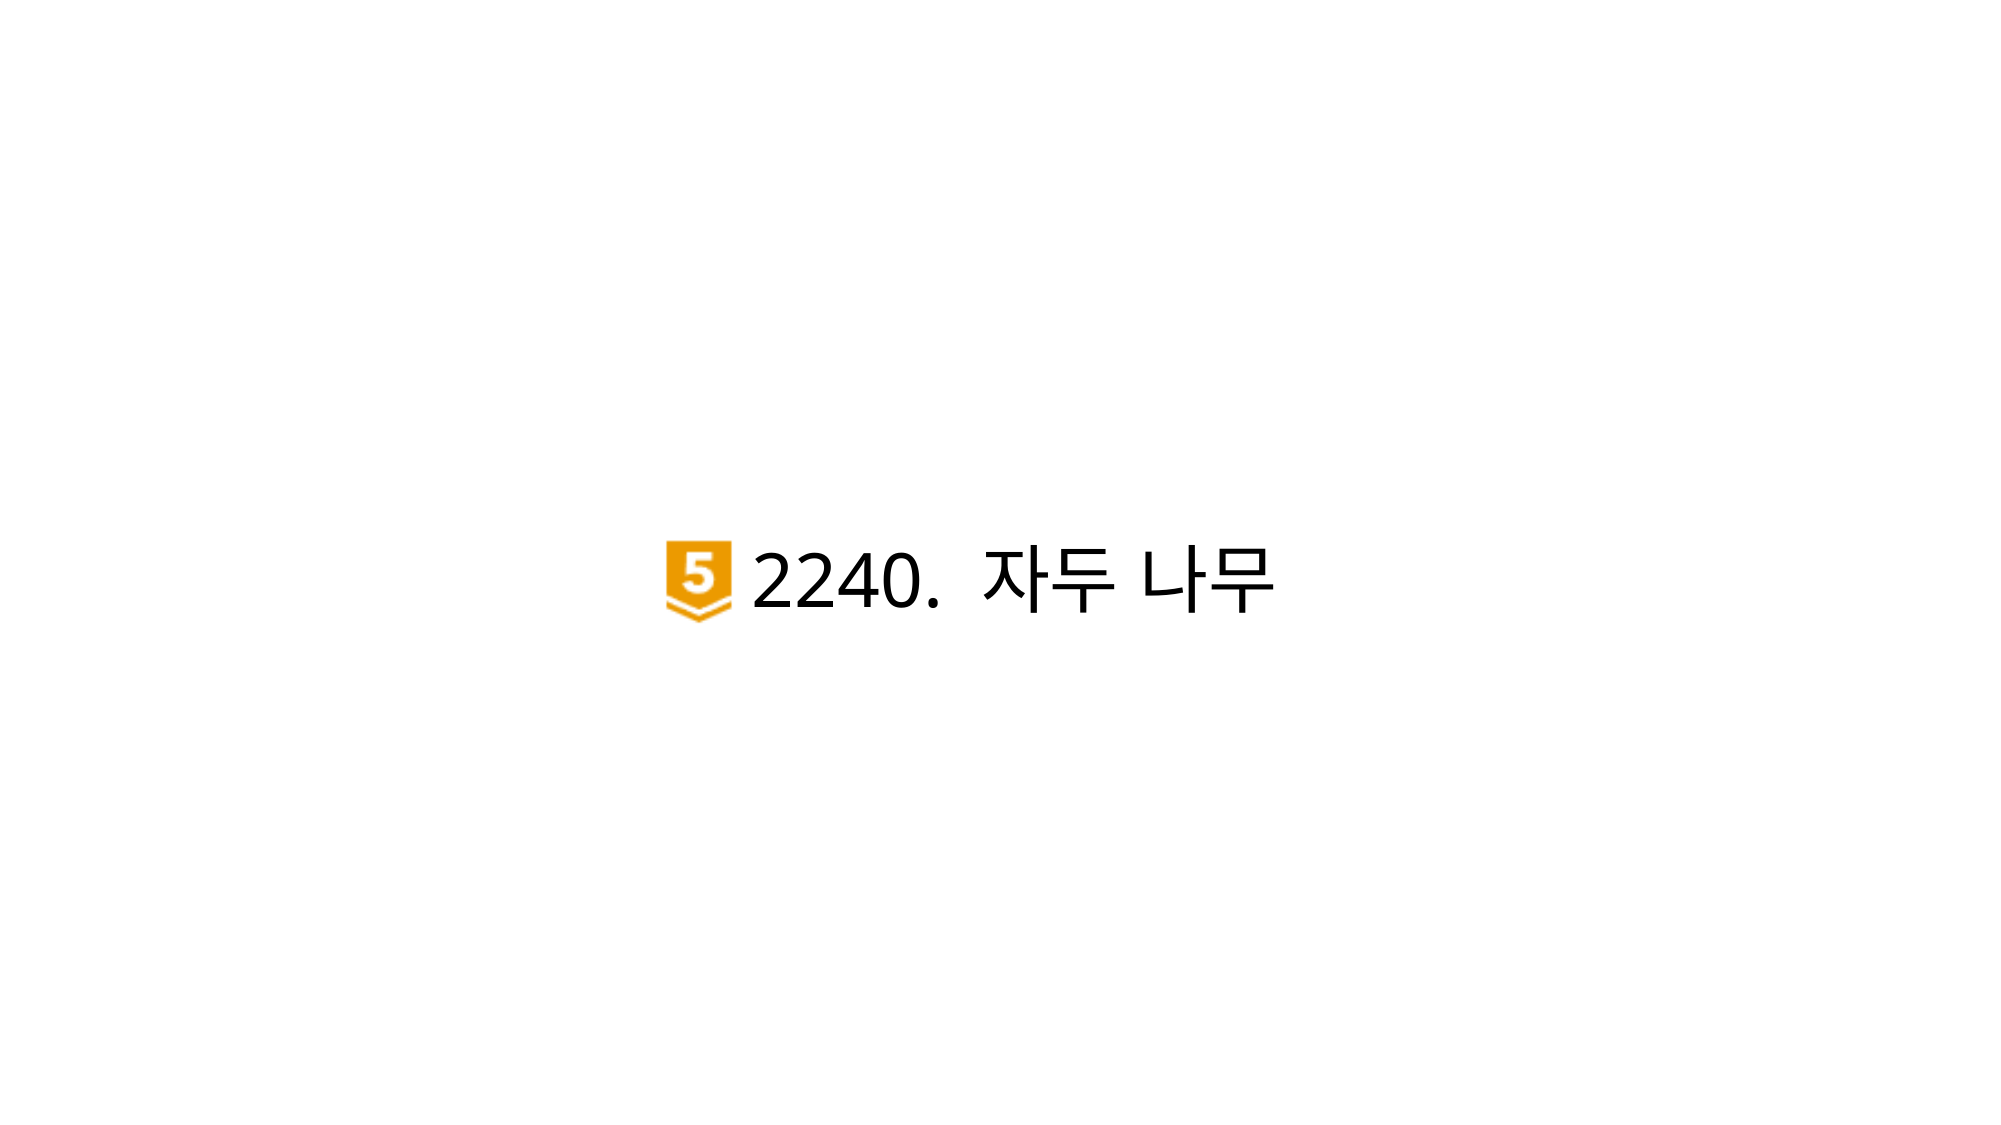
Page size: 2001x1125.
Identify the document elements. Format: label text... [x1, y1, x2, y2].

picture [656, 535, 741, 632]
title 2240. 자두 나무 [13, 482, 1985, 643]
